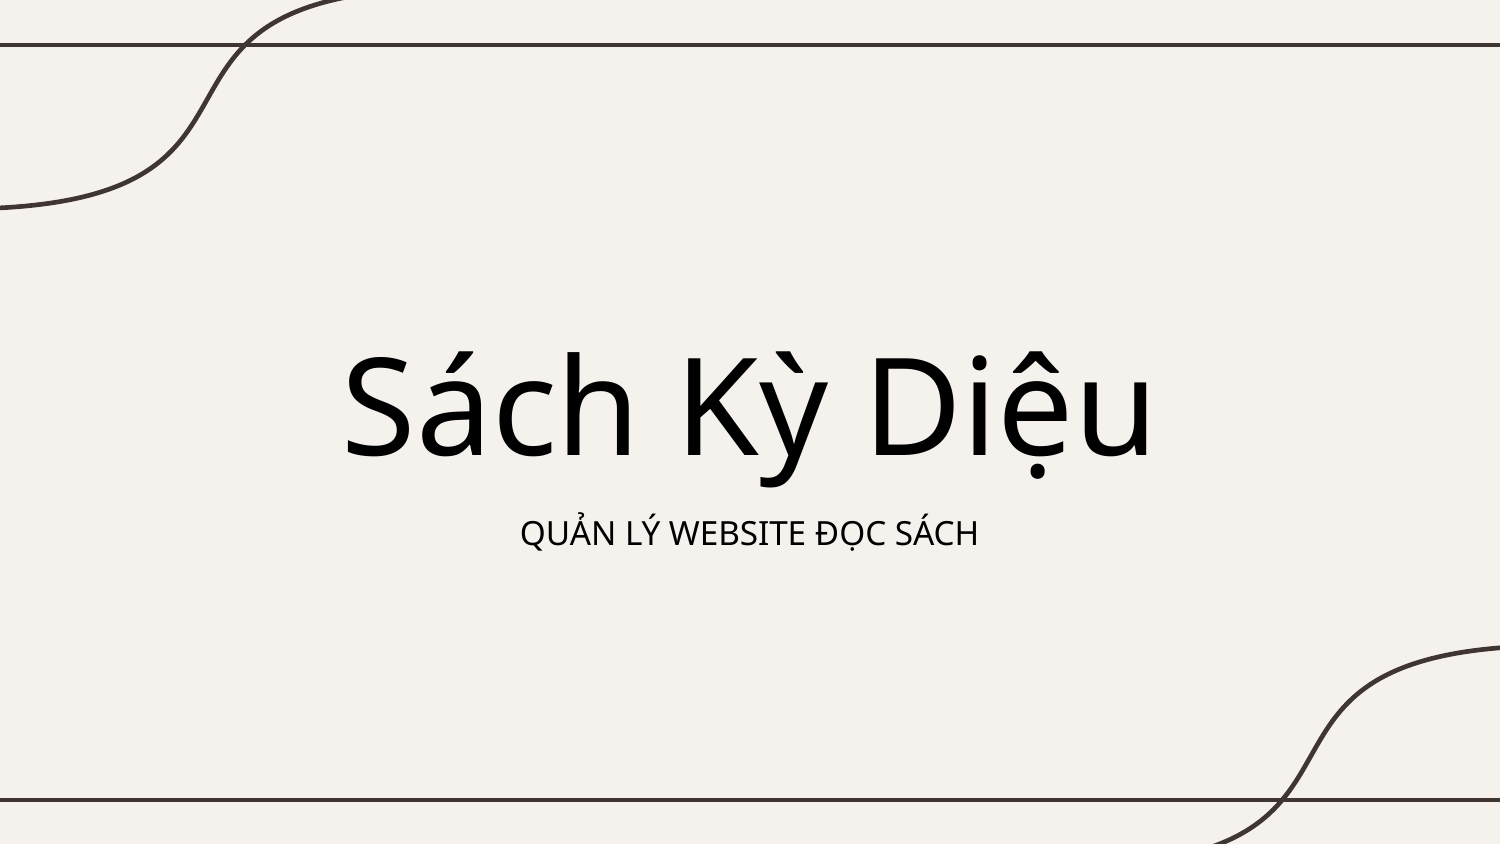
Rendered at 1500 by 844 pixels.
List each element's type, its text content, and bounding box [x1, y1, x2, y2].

title Sách Kỳ Diệu [170, 160, 1330, 497]
subtitle QUẢN LÝ WEBSITE ĐỌC SÁCH [170, 497, 1330, 570]
